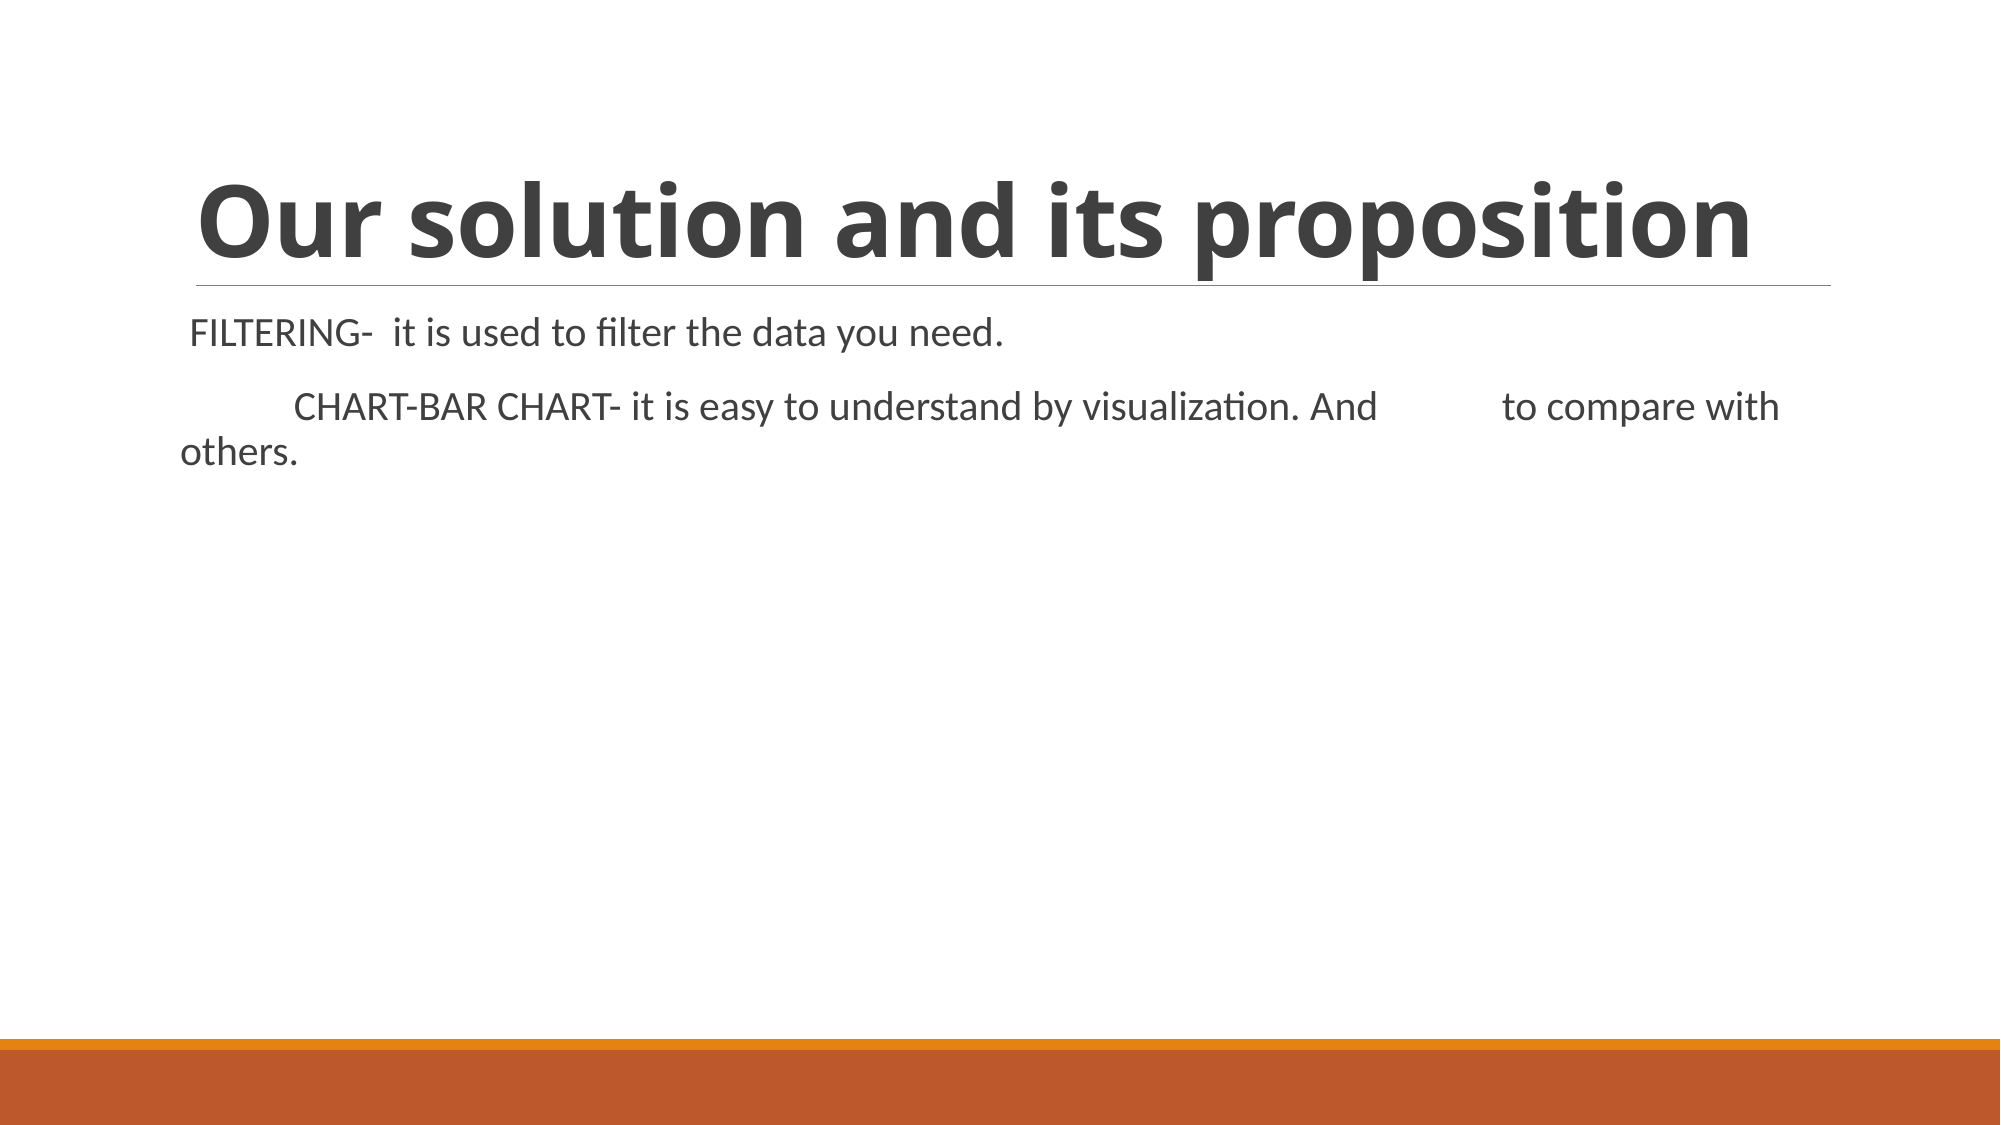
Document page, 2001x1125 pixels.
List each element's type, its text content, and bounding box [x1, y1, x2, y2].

list FILTERING- it is used to filter the data you need. CHART-BAR CHART- it is easy to understand by visualization. And to compare with others. [180, 302, 1830, 963]
title Our solution and its proposition [180, 47, 1830, 285]
